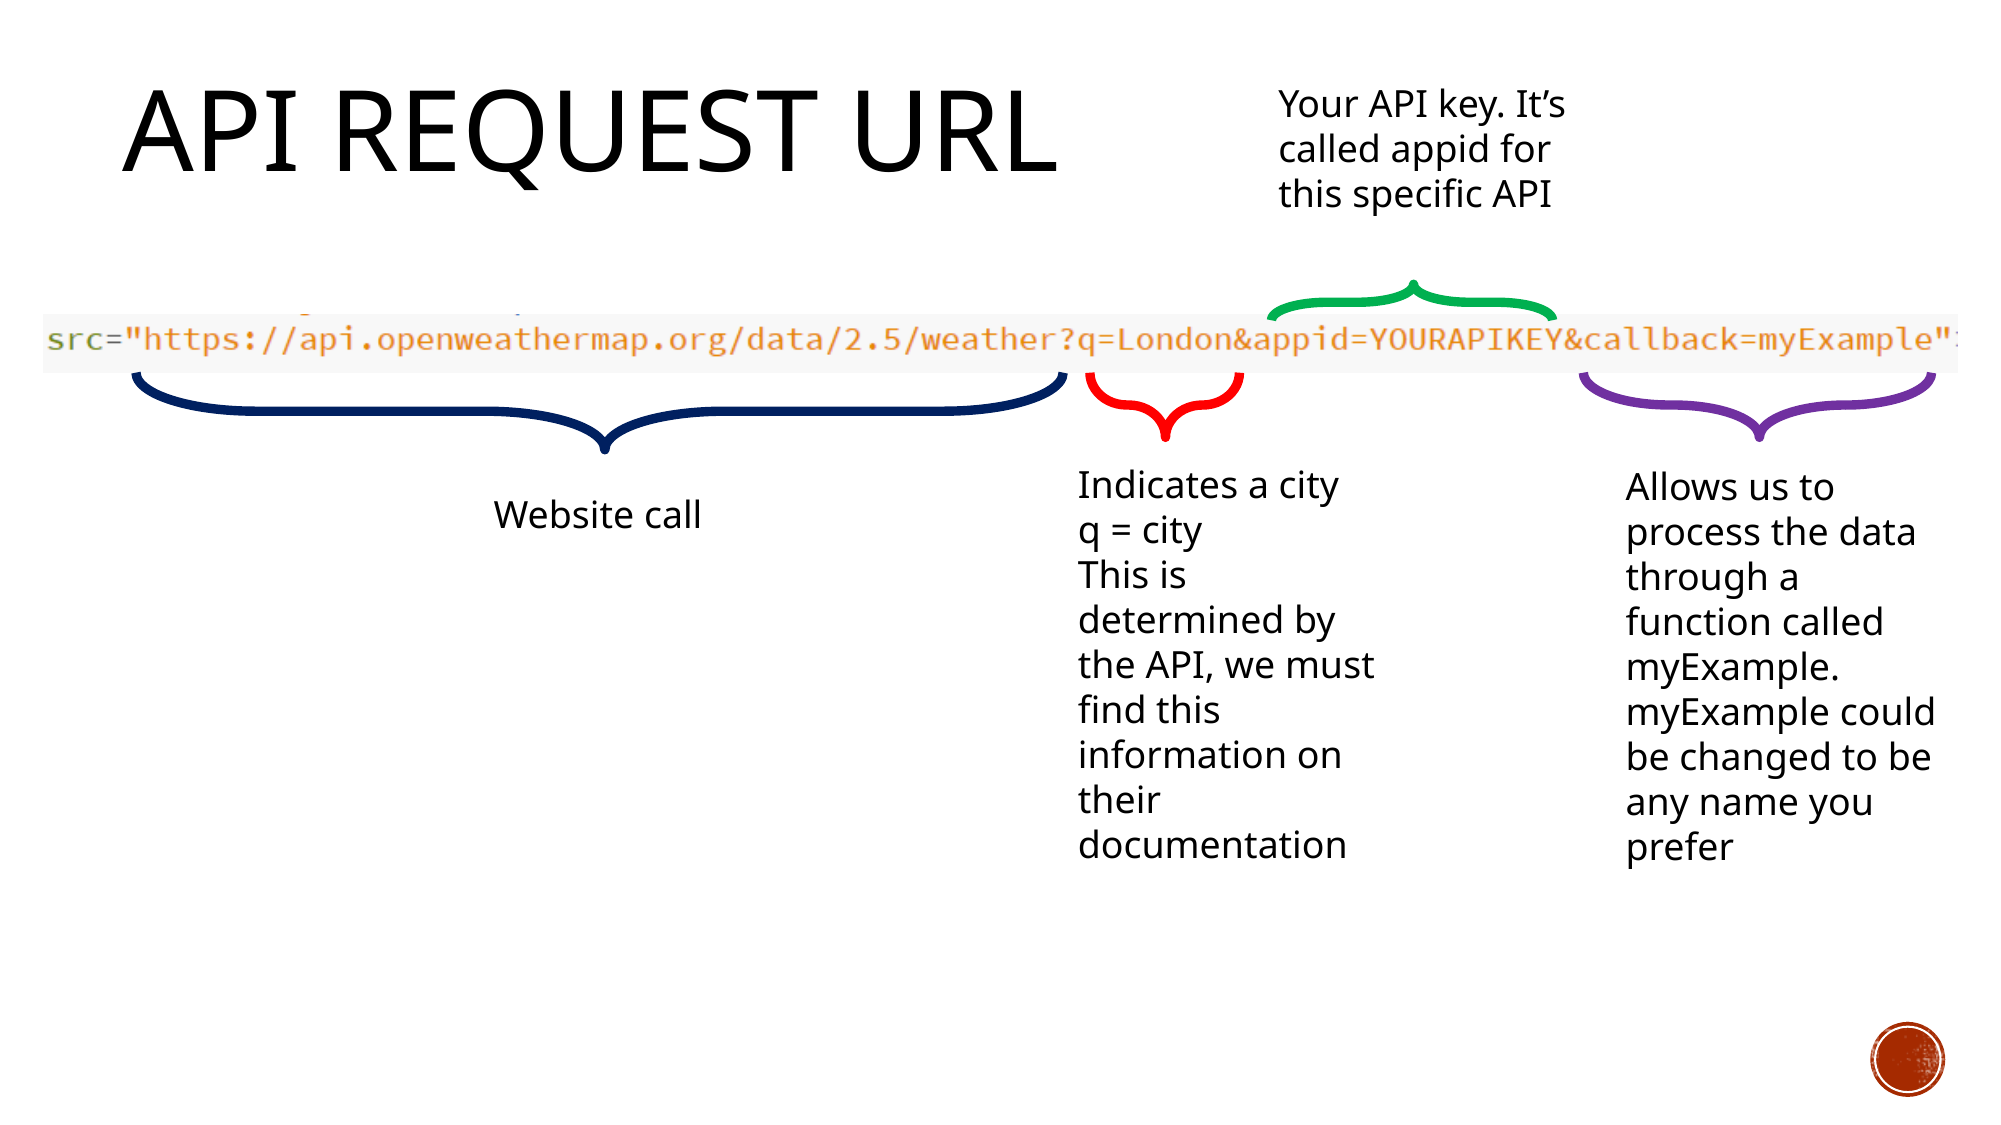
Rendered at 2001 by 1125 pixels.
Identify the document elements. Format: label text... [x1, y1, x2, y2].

text_box [1583, 374, 1932, 438]
text_box Indicates a city q = city This is determined by the API, we must find this information on their documentation [1063, 453, 1411, 874]
picture [43, 314, 1958, 373]
title API Request URL [107, 3, 1758, 267]
text_box Allows us to process the data through a function called myExample. myExample could be changed to be any name you prefer [1610, 455, 1959, 876]
text_box [1275, 283, 1549, 313]
text_box [135, 374, 1064, 451]
text_box Website call [478, 484, 827, 544]
text_box Your API key. It’s called appid for this specific API [1263, 72, 1611, 222]
text_box [1089, 374, 1240, 438]
